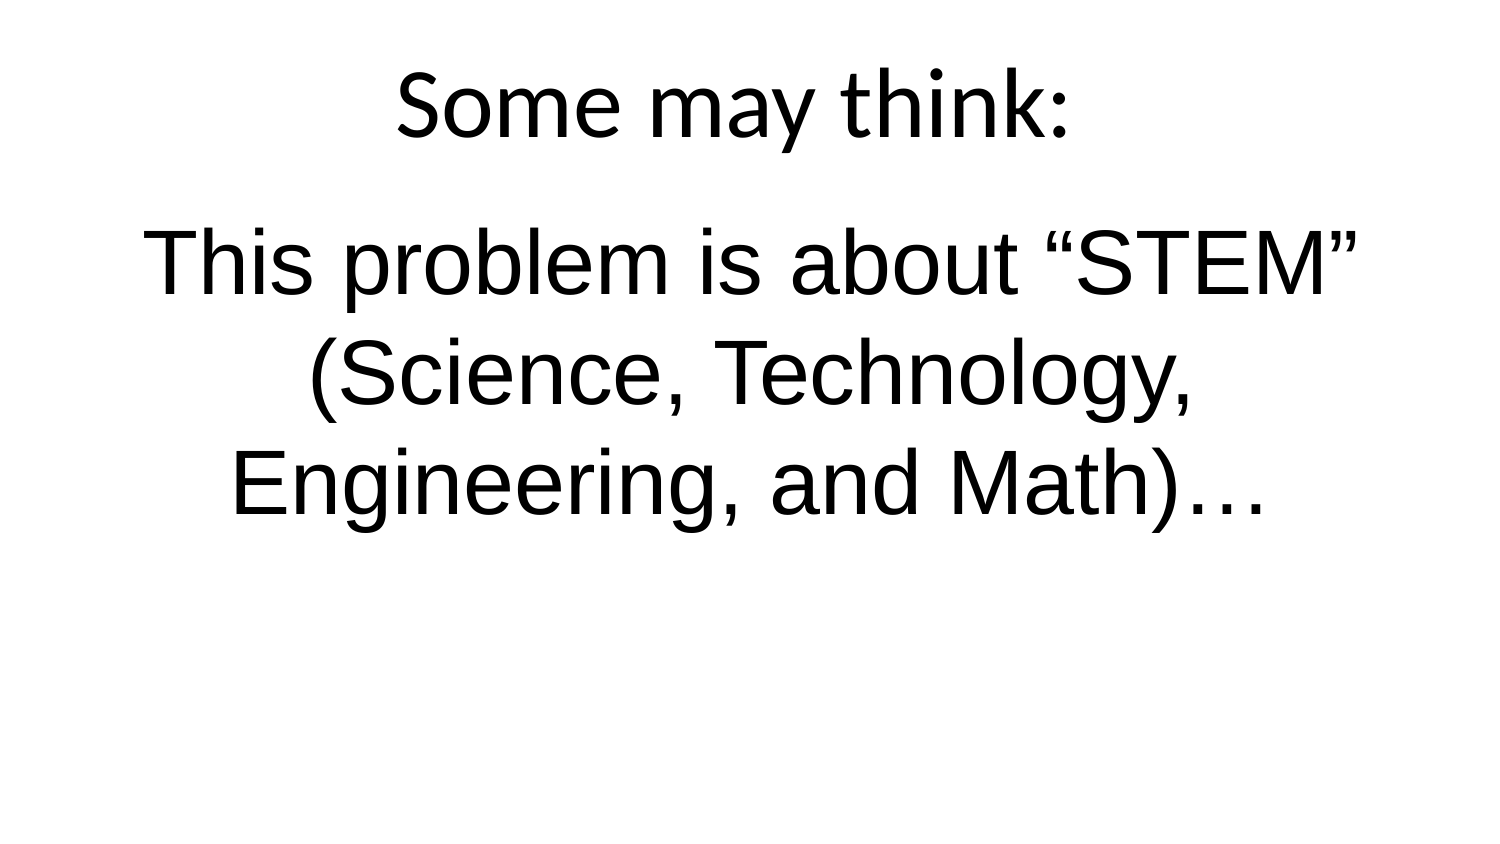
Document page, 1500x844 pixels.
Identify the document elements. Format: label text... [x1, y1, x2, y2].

text_box This problem is about “STEM” (Science, Technology, Engineering, and Math)… [77, 195, 1427, 761]
text_box Some may think: [104, 29, 1388, 165]
